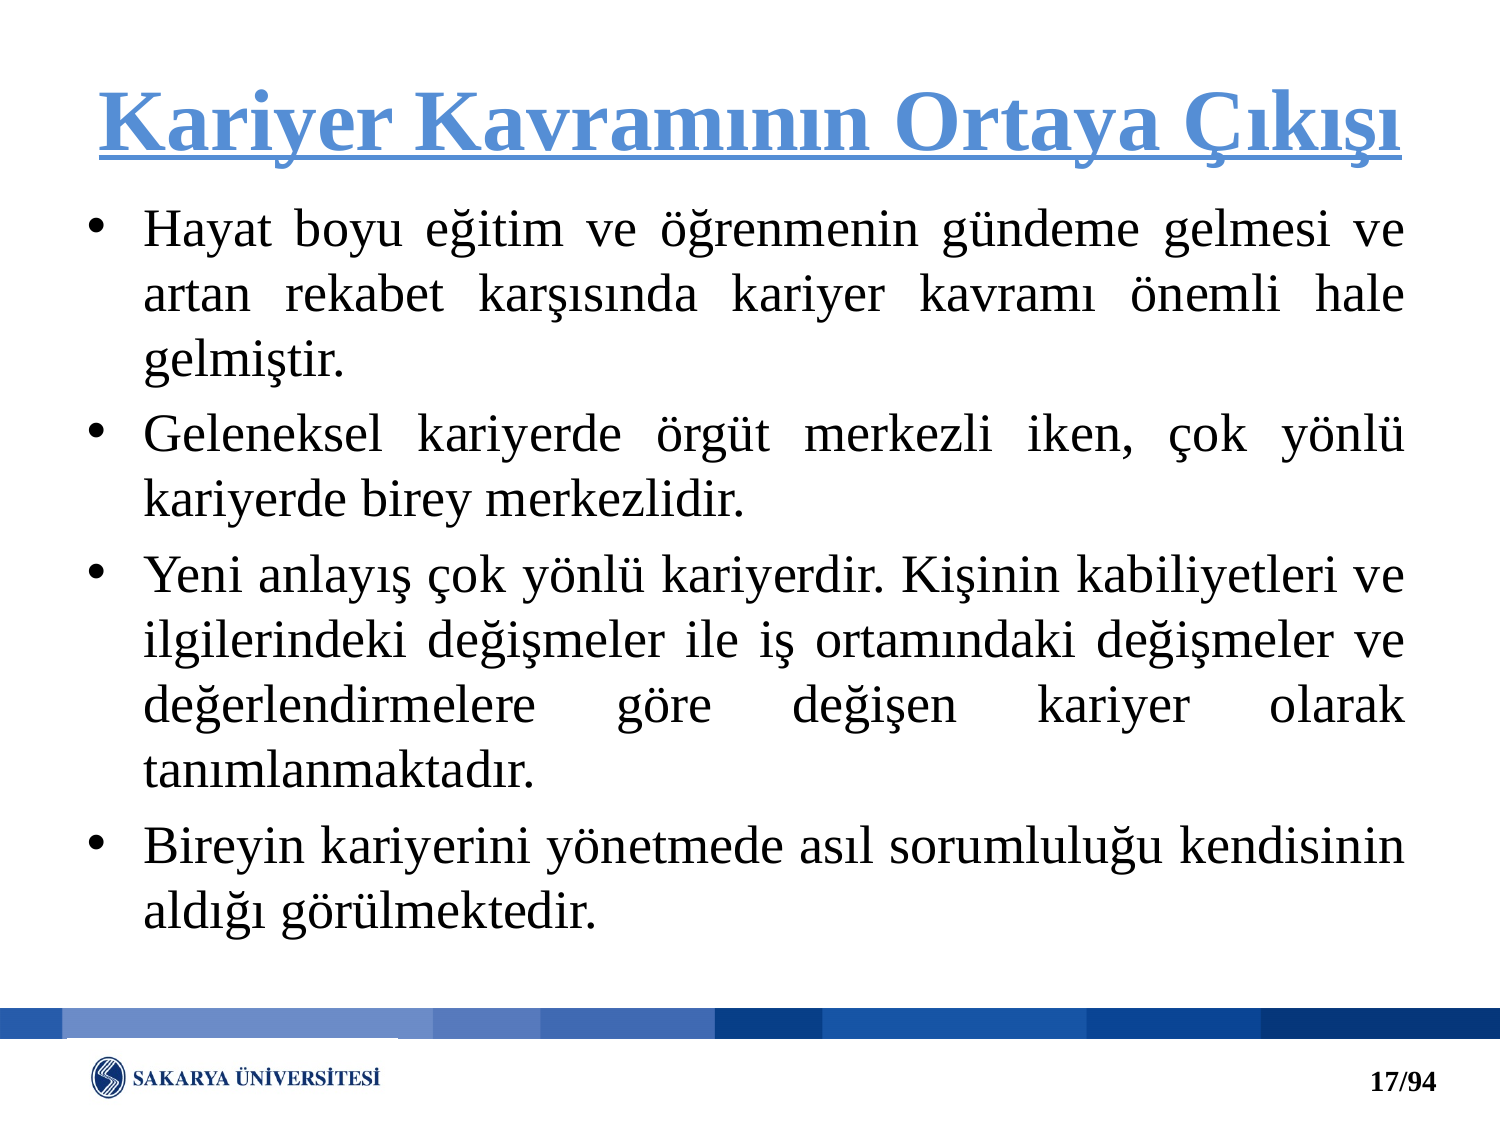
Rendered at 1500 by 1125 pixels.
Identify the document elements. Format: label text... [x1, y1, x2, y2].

title Kariyer Kavramının Ortaya Çıkışı [75, 46, 1426, 185]
picture [0, 1007, 1500, 1115]
list Hayat boyu eğitim ve öğrenmenin gündeme gelmesi ve artan rekabet karşısında kariyer kavramı önemli hale gelmiştir. Geleneksel kariyerde örgüt merkezli iken, çok yönlü kariyerde birey merkezlidir. Yeni anlayış çok yönlü kariyerdir. Kişinin kabiliyetleri ve ilgilerindeki değişmeler ile iş ortamındaki değişmeler ve değerlendirmelere göre değişen kariyer olarak tanımlanmaktadır. Bireyin kariyerini yönetmede asıl sorumluluğu kendisinin aldığı görülmektedir. [71, 184, 1422, 965]
